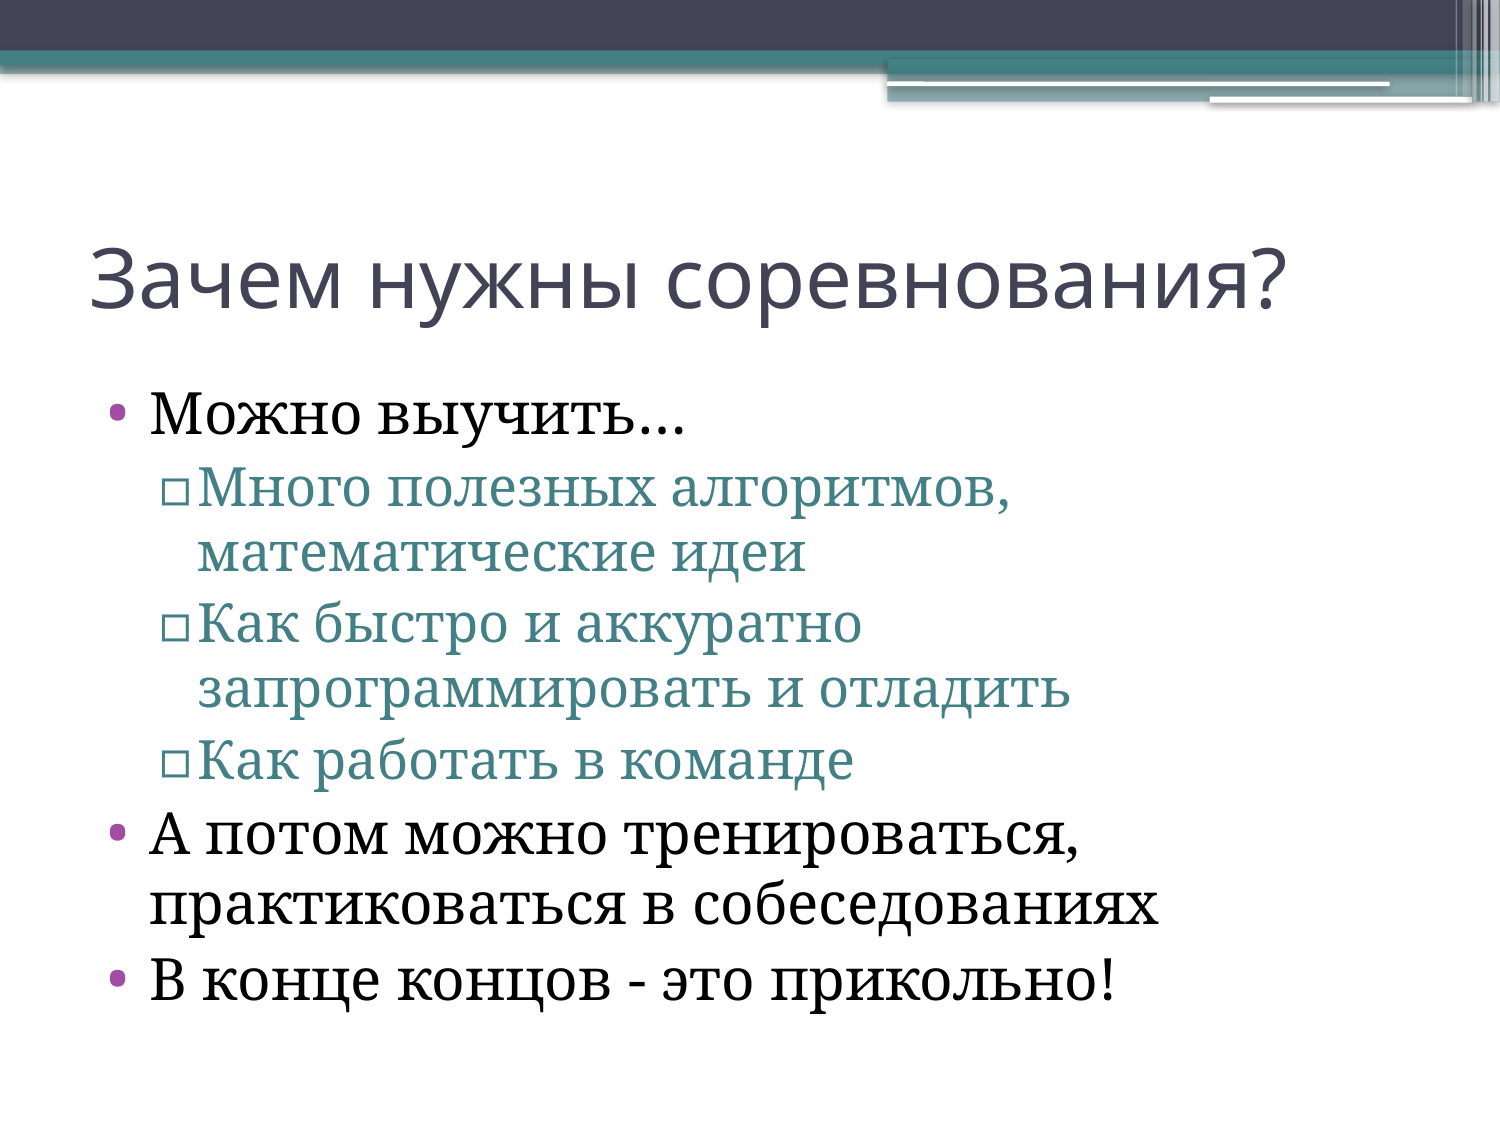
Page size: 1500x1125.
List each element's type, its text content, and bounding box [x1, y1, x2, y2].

list Можно выучить… Много полезных алгоритмов, математические идеи Как быстро и аккуратно запрограммировать и отладить Как работать в команде А потом можно тренироваться, практиковаться в собеседованиях В конце концов - это прикольно! [75, 368, 1425, 1079]
title Зачем нужны соревнования? [75, 187, 1425, 363]
